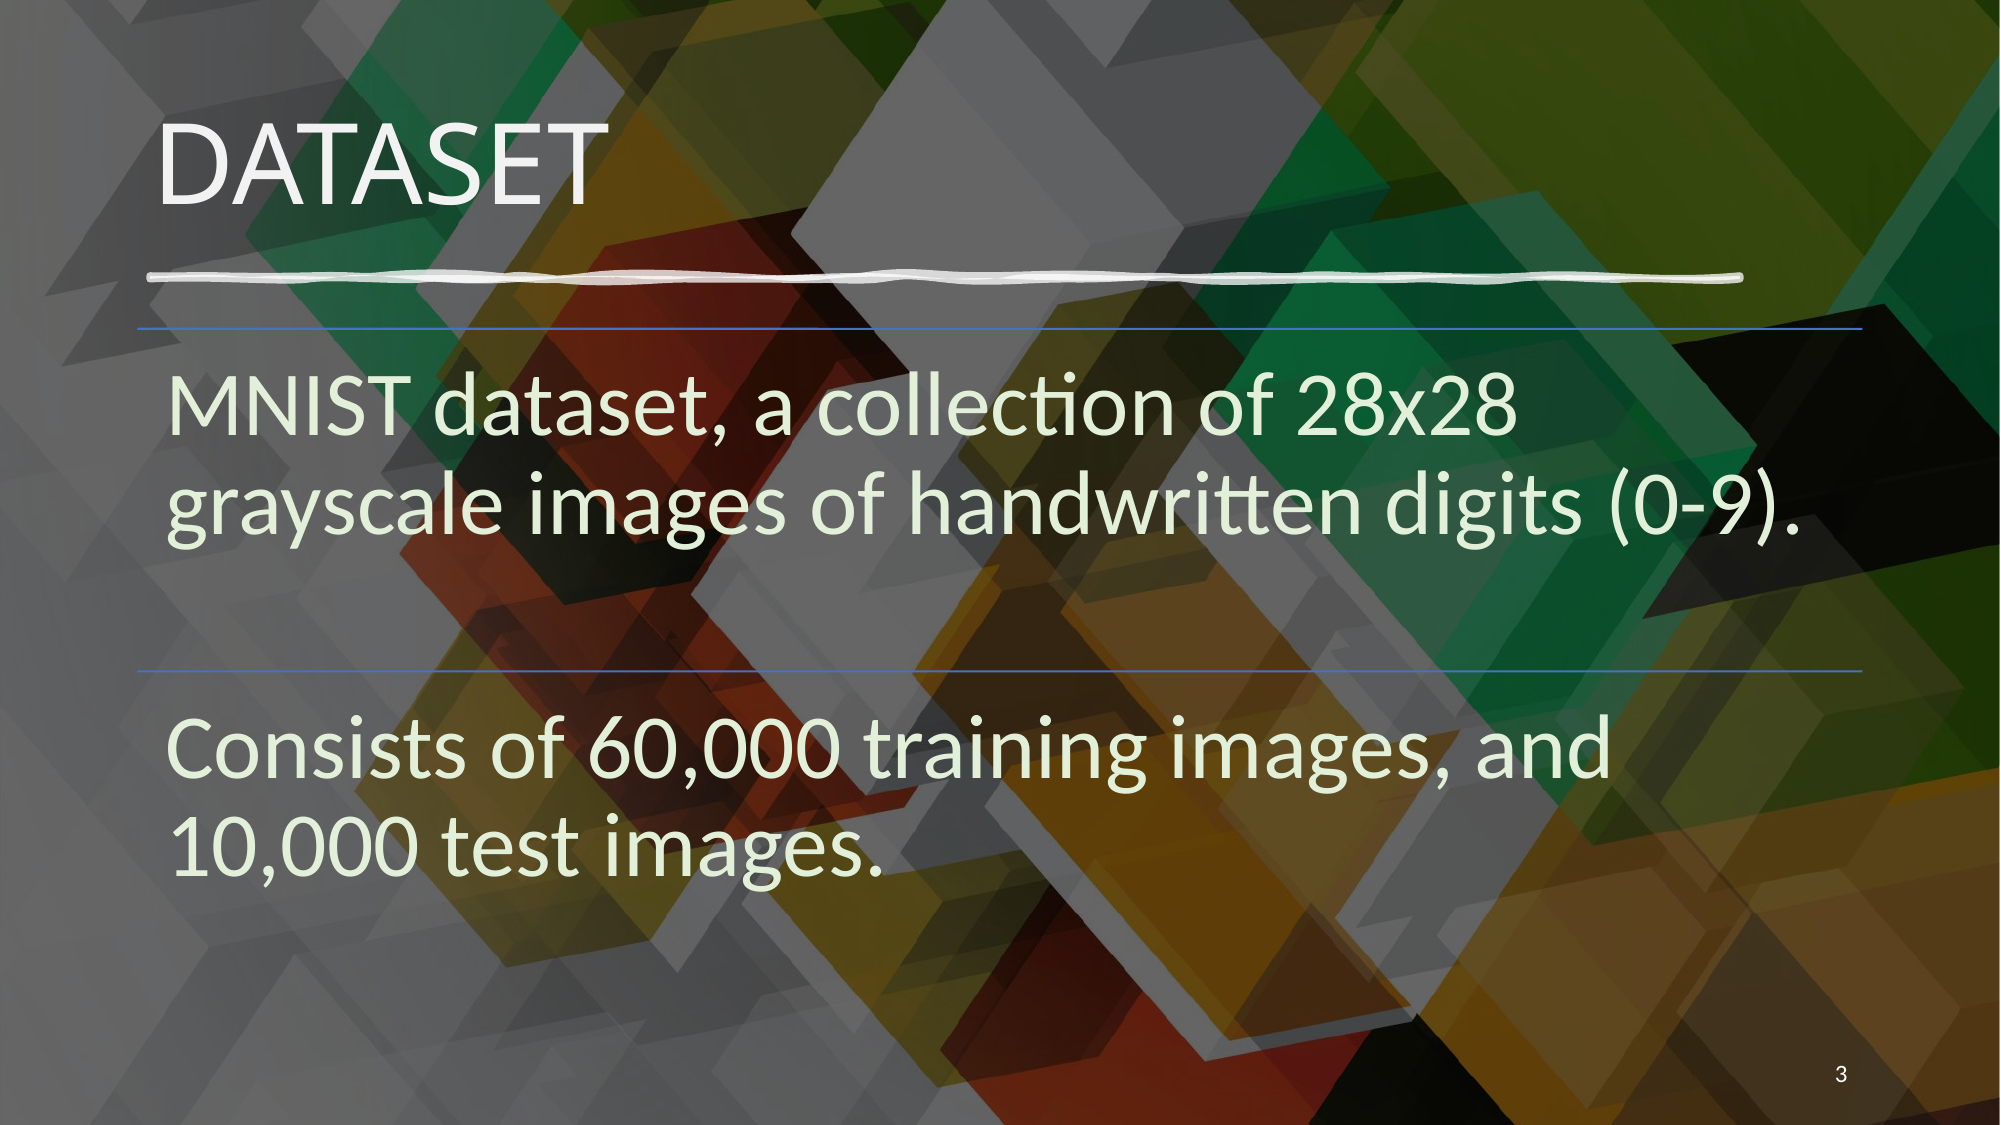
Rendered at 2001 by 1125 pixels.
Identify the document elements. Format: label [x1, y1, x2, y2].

text_box [137, 328, 1863, 1014]
picture [0, 0, 2000, 1125]
